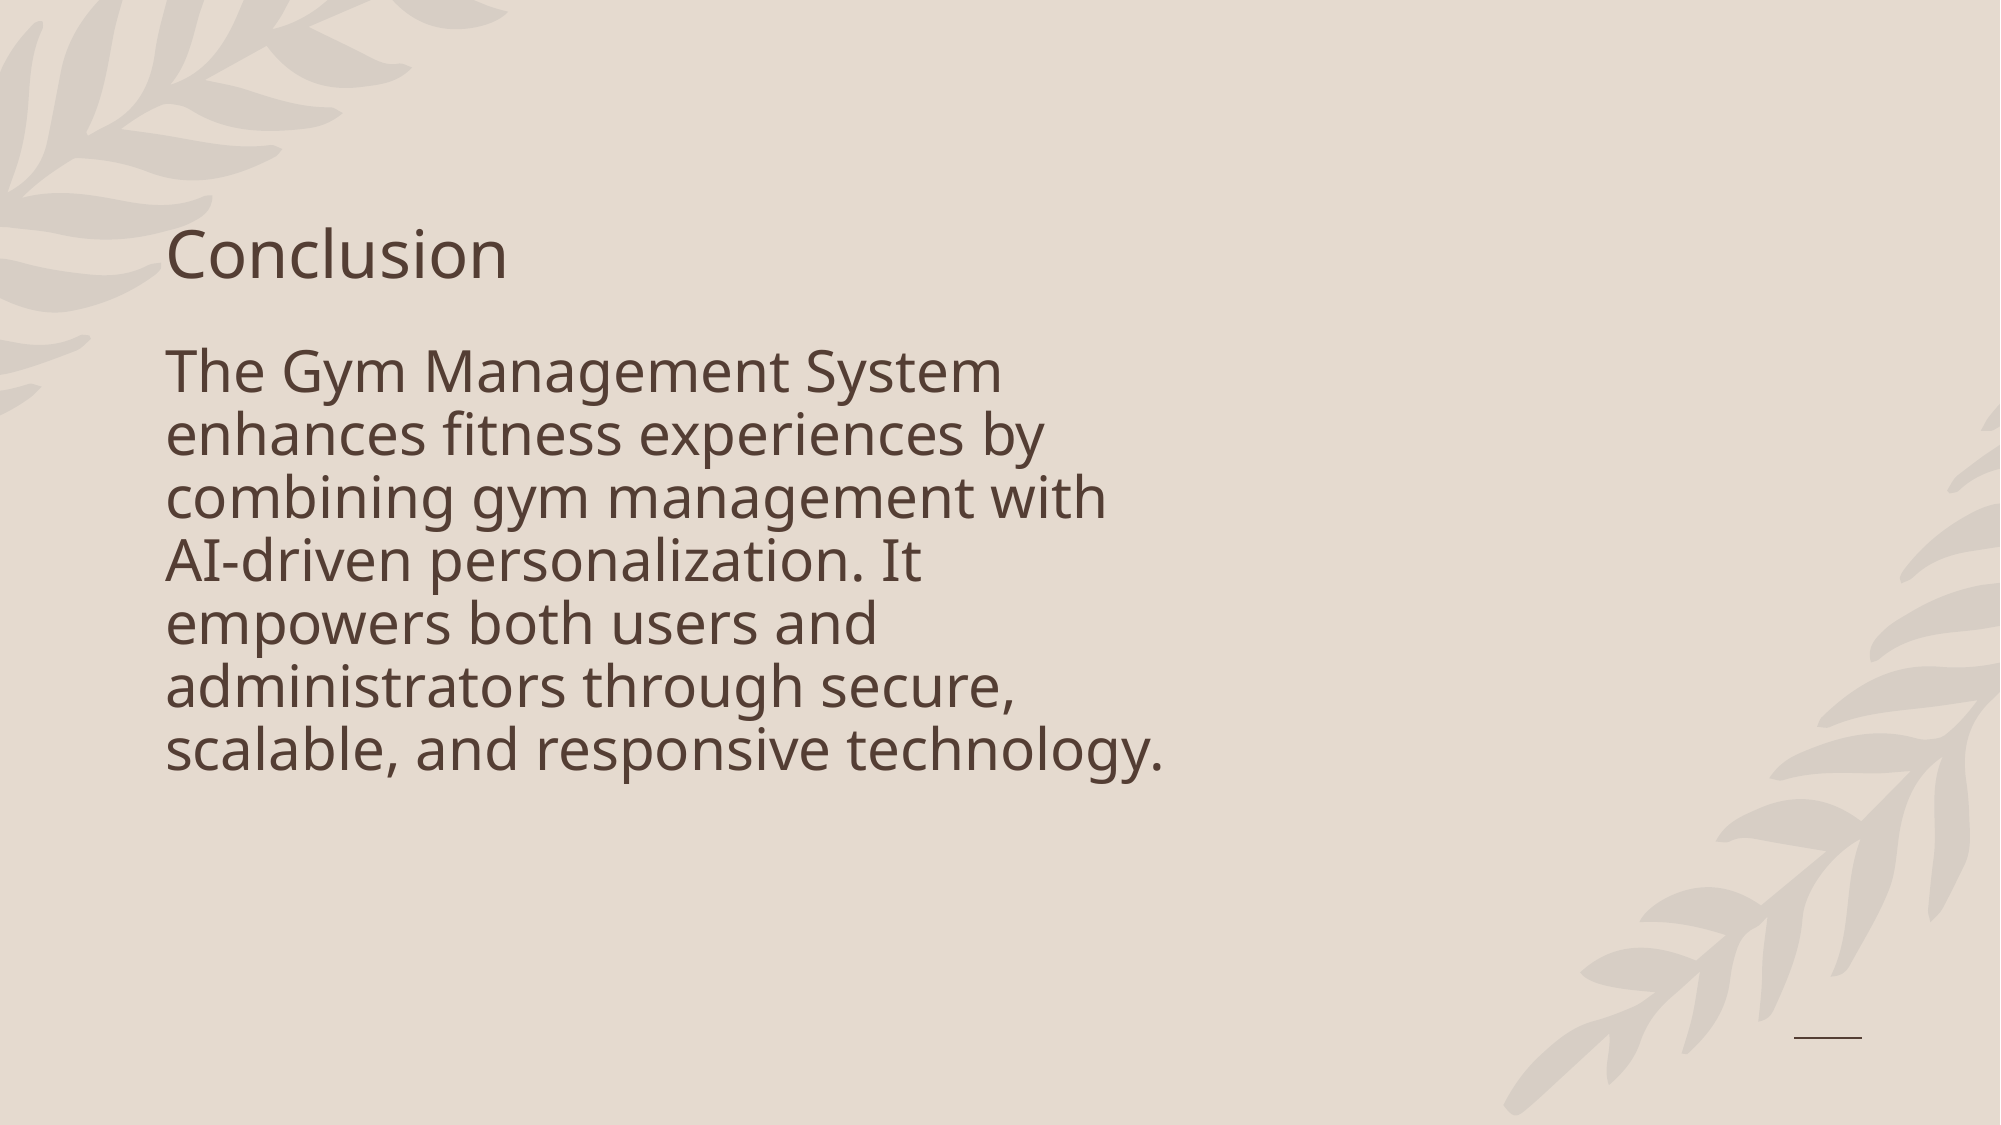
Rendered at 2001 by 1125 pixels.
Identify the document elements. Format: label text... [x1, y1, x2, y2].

title Conclusion [150, 149, 1850, 300]
list The Gym Management System enhances fitness experiences by combining gym management with AI-driven personalization. It empowers both users and administrators through secure, scalable, and responsive technology. [150, 334, 1184, 975]
